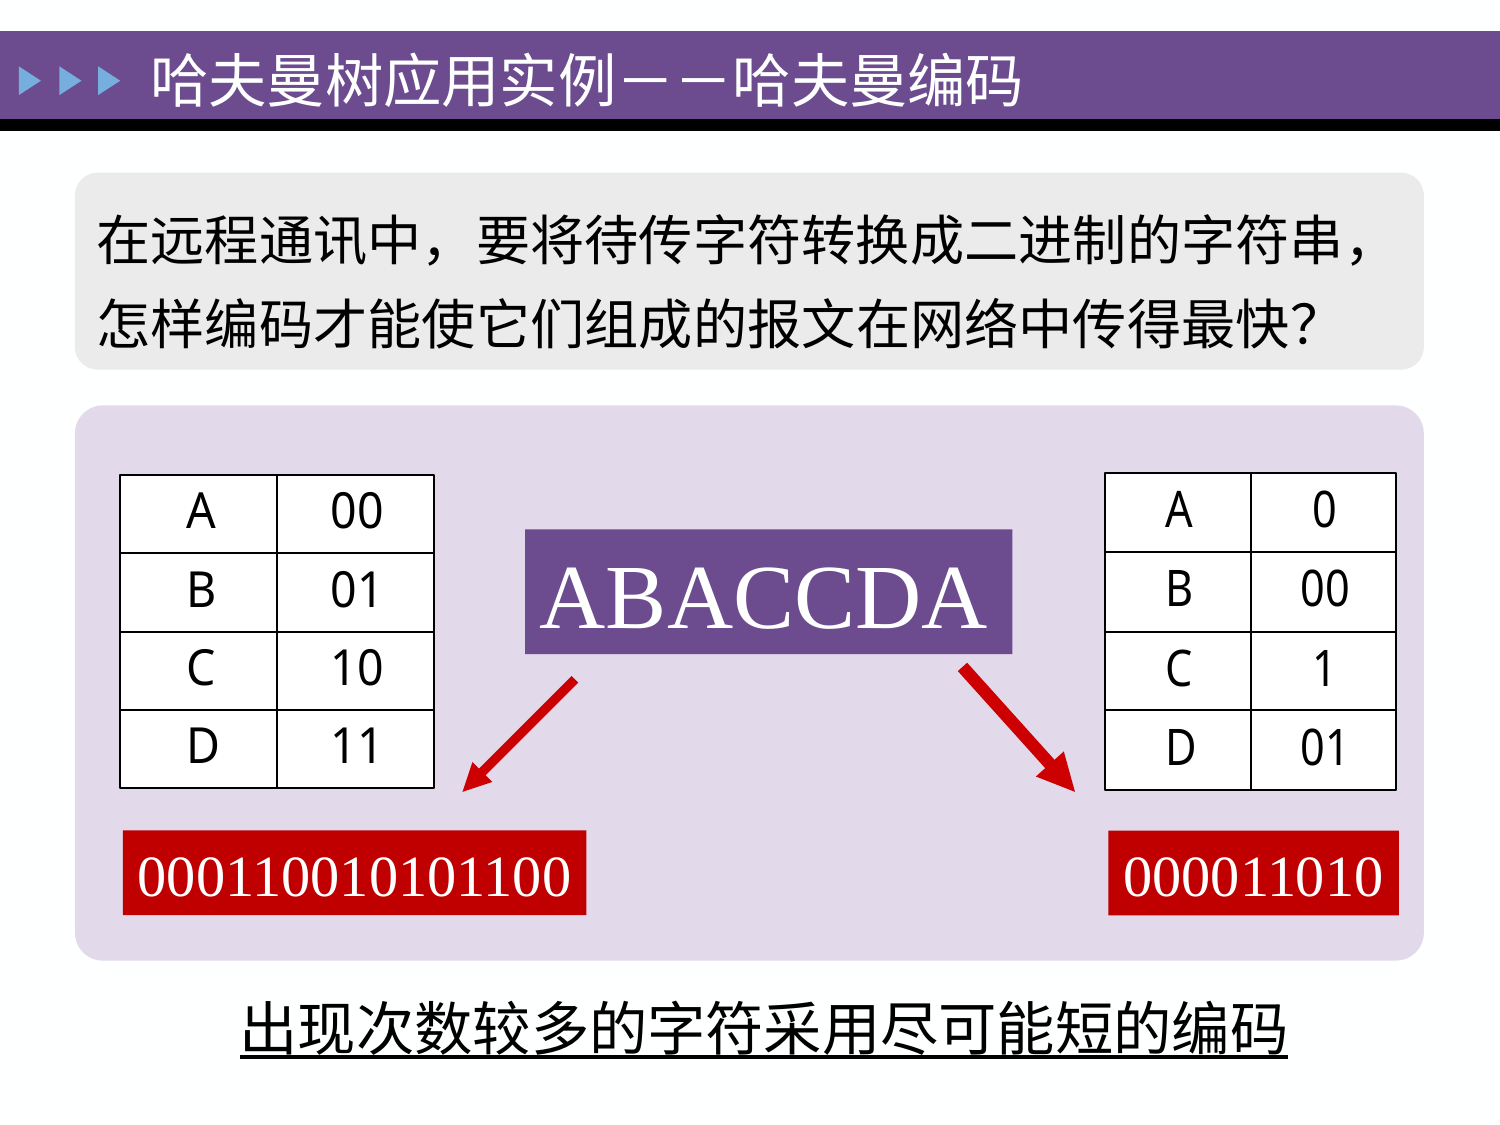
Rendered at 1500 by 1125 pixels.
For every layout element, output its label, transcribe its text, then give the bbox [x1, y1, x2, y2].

text_box [962, 666, 1075, 792]
text_box 000110010101100 [122, 830, 587, 916]
text_box 哈夫曼树应用实例－－哈夫曼编码 [135, 36, 1099, 122]
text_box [1100, 468, 1401, 794]
text_box 在远程通讯中，要将待传字符转换成二进制的字符串，怎样编码才能使它们组成的报文在网络中传得最快？ [74, 172, 1424, 370]
text_box ABACCDA [525, 529, 1013, 655]
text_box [116, 470, 438, 793]
text_box [74, 405, 1424, 961]
text_box [462, 679, 576, 792]
text_box 000011010 [1108, 830, 1399, 916]
text_box 出现次数较多的字符采用尽可能短的编码 [225, 985, 1313, 1070]
